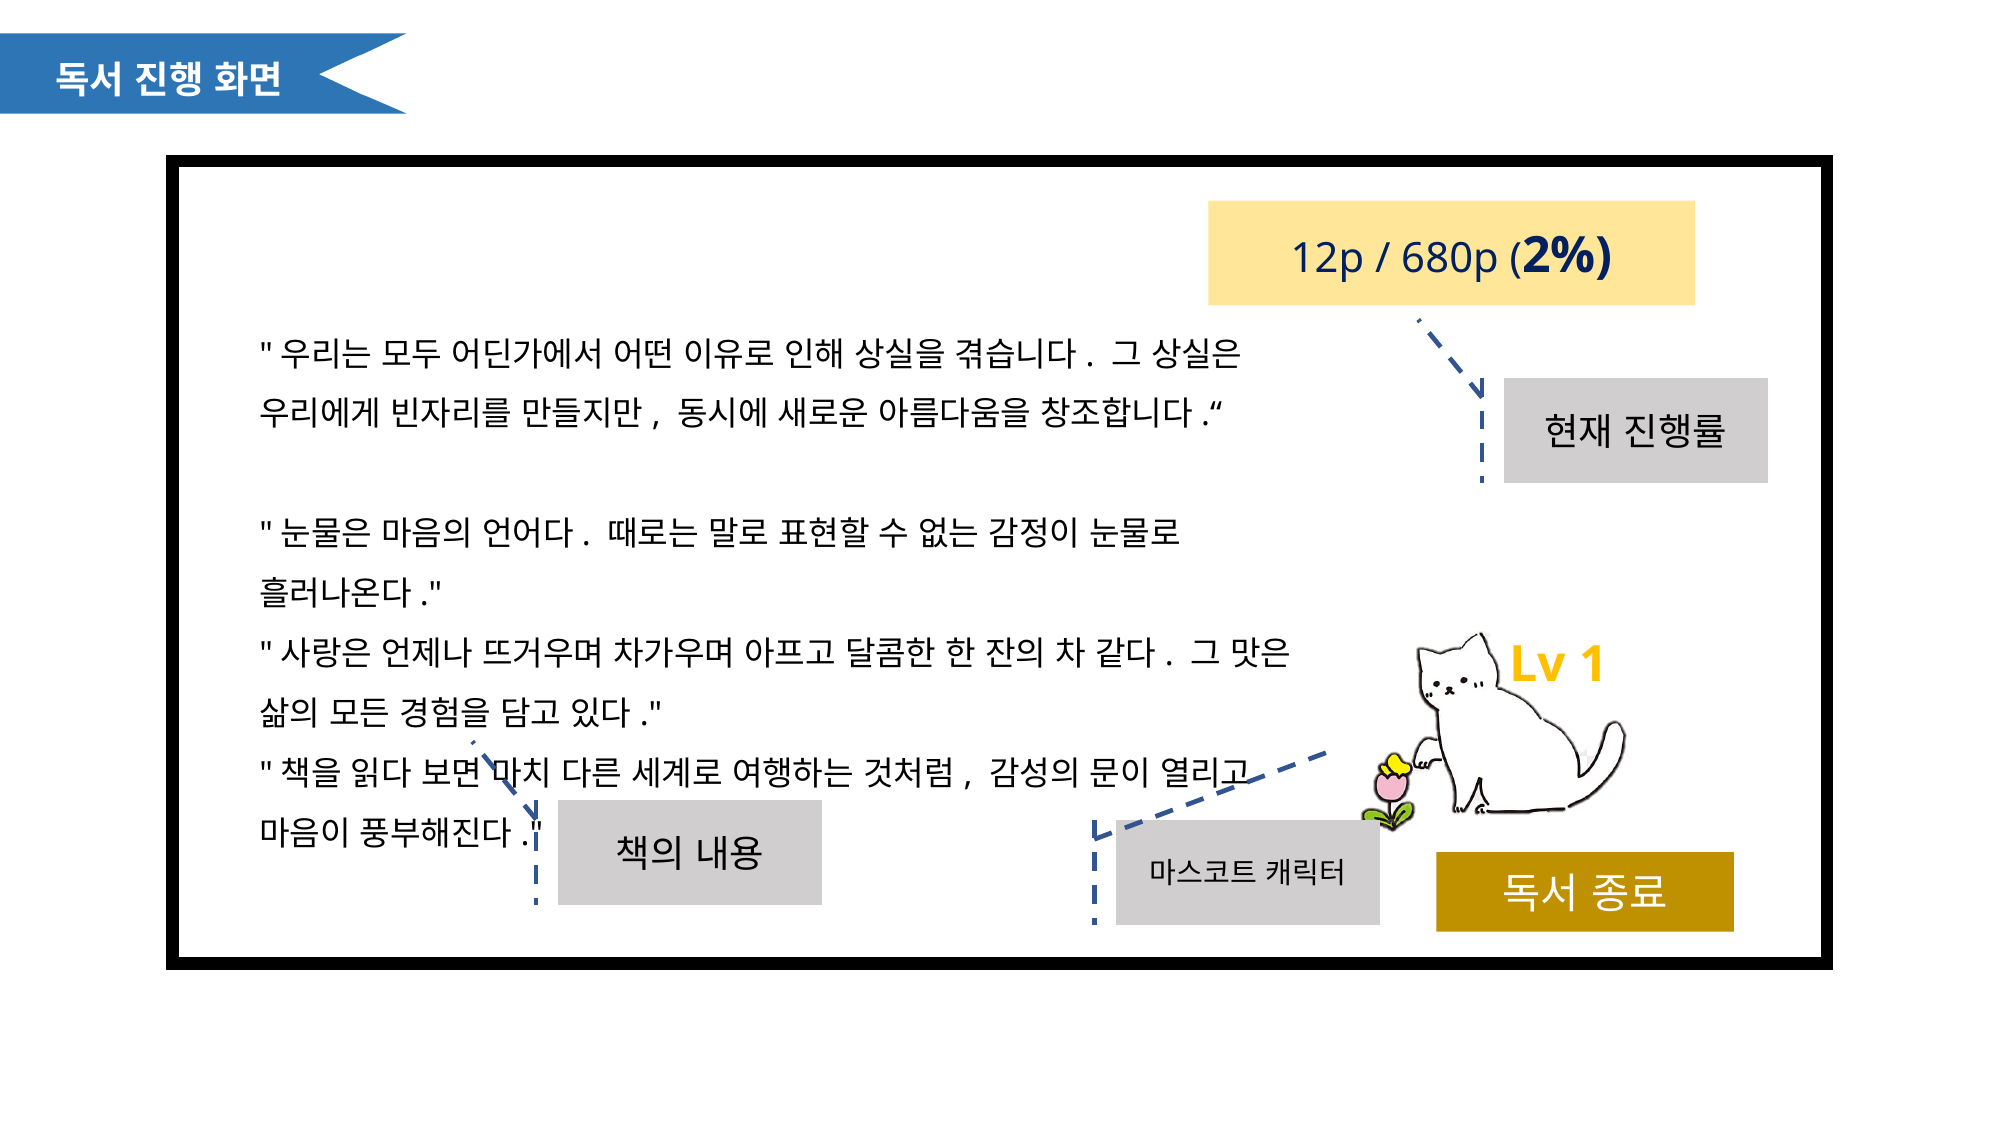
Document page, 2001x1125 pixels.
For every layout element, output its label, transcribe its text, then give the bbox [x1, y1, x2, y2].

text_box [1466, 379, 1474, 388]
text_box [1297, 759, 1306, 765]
text_box [0, 32, 407, 115]
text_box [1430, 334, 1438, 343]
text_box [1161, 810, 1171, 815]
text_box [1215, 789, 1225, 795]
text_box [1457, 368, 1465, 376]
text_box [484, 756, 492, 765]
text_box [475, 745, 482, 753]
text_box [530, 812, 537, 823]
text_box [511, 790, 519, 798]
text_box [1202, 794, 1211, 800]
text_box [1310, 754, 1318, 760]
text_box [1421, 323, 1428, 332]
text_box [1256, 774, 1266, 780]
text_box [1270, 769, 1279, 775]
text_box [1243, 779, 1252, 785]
text_box 12p / 680p (2%) [1207, 200, 1696, 306]
text_box 마스코트 캐릭터 [1107, 815, 1318, 925]
text_box 현재 진행률 [1504, 378, 1768, 483]
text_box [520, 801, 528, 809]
text_box [172, 160, 1828, 965]
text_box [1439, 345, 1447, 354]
text_box 독서 종료 [1705, 851, 1735, 933]
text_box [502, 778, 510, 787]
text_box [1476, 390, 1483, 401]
picture [1318, 539, 1705, 942]
text_box "우리는 모두 어딘가에서 어떤 이유로 인해 상실을 겪습니다. 그 상실은 우리에게 빈자리를 만들지만, 동시에 새로운 아름다움을 창조합니다.“ "눈물은 마음의 언어다. 때로는 말로 표현할 수 없는 감정이 눈물로 흘러나온다." "사랑은 언제나 뜨거우며 차가우며 아프고 달콤한 한 잔의 차 같다. 그 맛은 삶의 모든 경험을 담고 있다." "책을 읽다 보면 마치 다른 세계로 여행하는 것처럼, 감성의 문이 열리고 마음이 풍부해진다." [244, 305, 1319, 919]
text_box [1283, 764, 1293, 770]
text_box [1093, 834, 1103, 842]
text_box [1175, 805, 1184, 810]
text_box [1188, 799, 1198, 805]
text_box 책의 내용 [558, 800, 822, 905]
text_box 독서 진행 화면 [40, 48, 359, 108]
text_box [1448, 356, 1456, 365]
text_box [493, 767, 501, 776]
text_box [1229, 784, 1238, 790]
